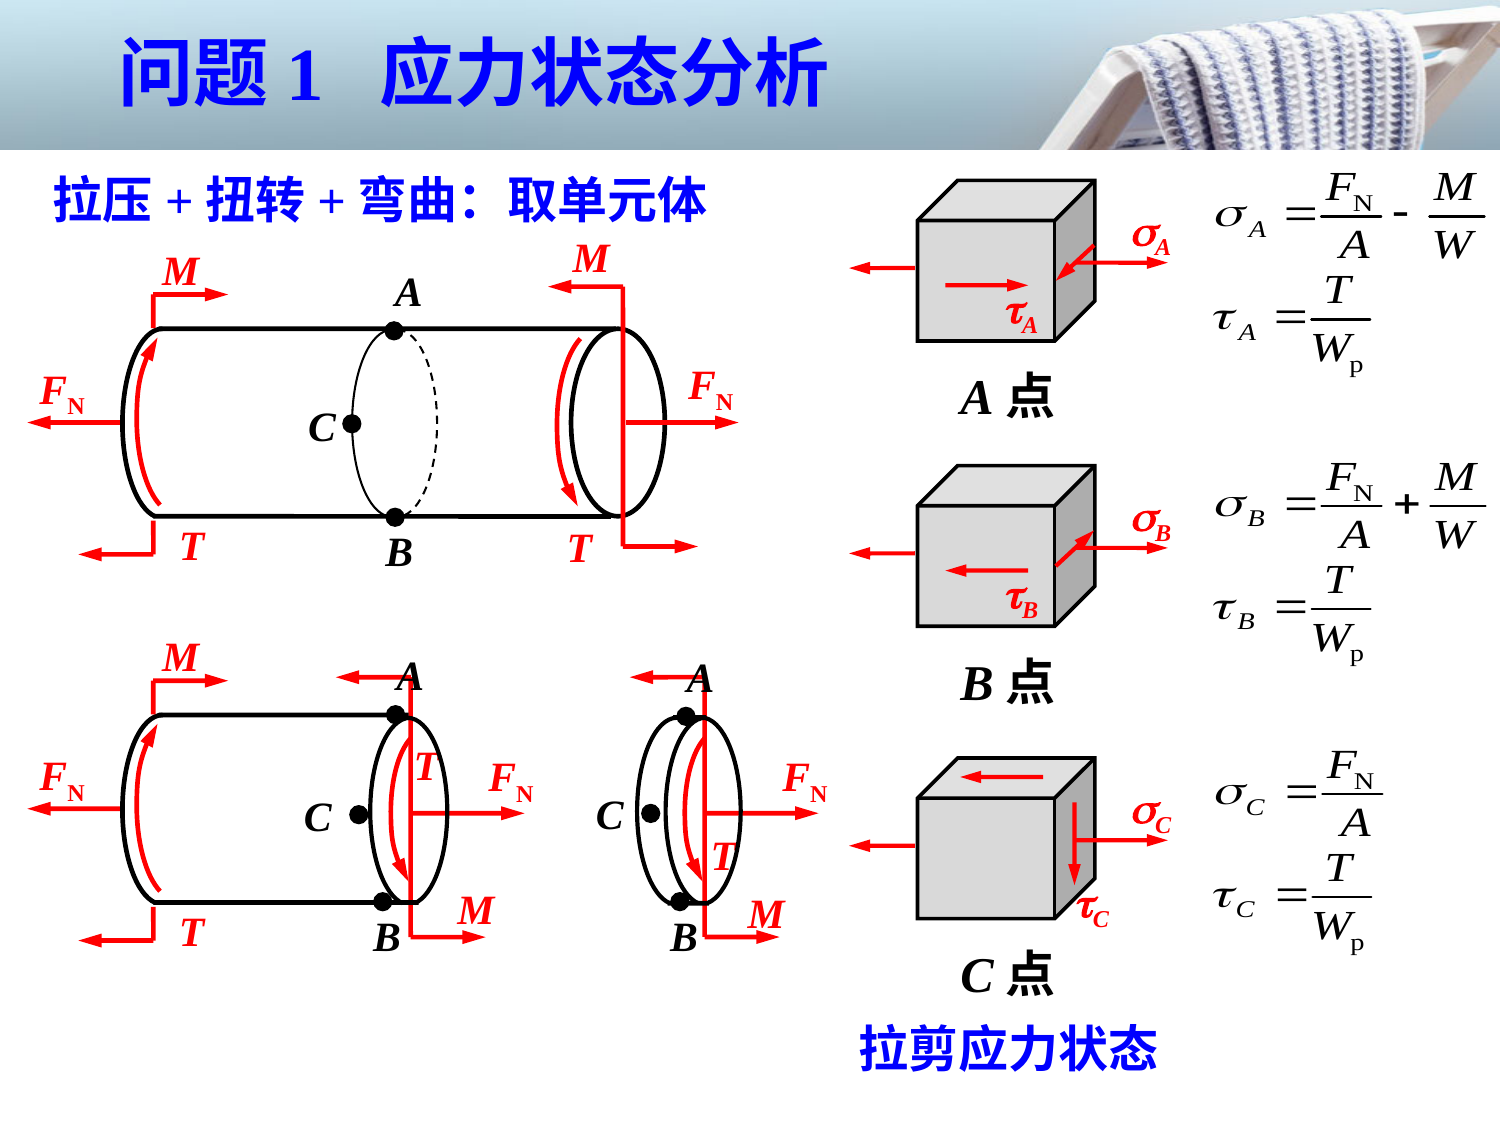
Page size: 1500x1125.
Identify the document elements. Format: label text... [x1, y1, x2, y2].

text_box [452, 676, 556, 942]
text_box 拉剪应力状态 [844, 1015, 1203, 1085]
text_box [848, 180, 1225, 433]
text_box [848, 465, 1225, 719]
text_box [18, 223, 756, 584]
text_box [1207, 553, 1381, 675]
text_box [1207, 450, 1496, 558]
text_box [848, 757, 1225, 1011]
text_box 问题1 应力状态分析 [103, 18, 1231, 124]
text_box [1207, 160, 1496, 269]
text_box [1207, 264, 1381, 386]
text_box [1230, 841, 1381, 963]
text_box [1207, 738, 1393, 846]
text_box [573, 642, 850, 968]
text_box 拉压+扭转+弯曲：取单元体 [38, 160, 883, 236]
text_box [18, 622, 448, 968]
picture [0, 0, 1500, 150]
